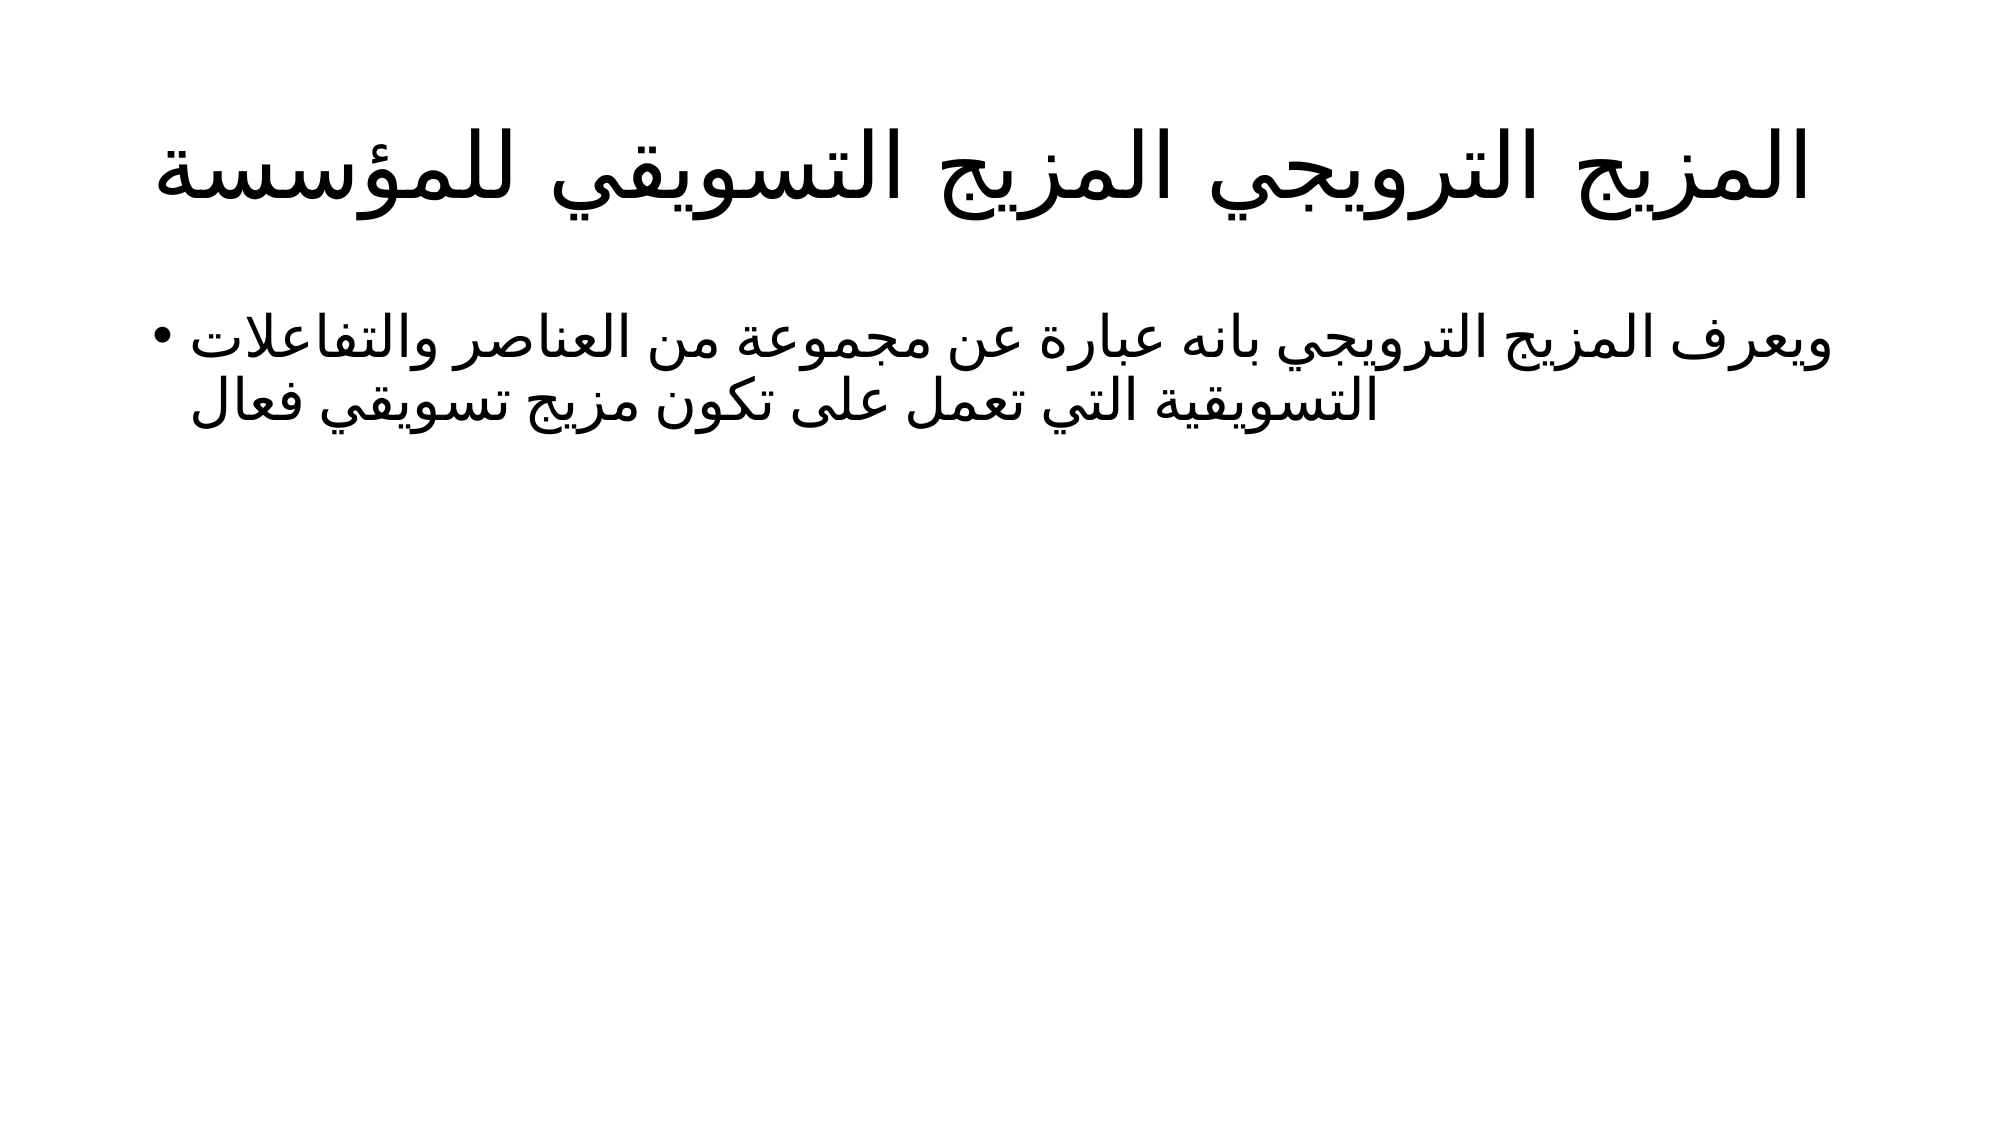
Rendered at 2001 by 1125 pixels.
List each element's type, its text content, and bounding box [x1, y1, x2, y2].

list ويعرف المزيج الترويجي بانه عبارة عن مجموعة من العناصر والتفاعلات التسويقية التي تعمل على تكون مزيج تسويقي فعال [137, 299, 1863, 1014]
title المزيج الترويجي المزيج التسويقي للمؤسسة [137, 59, 1863, 278]
